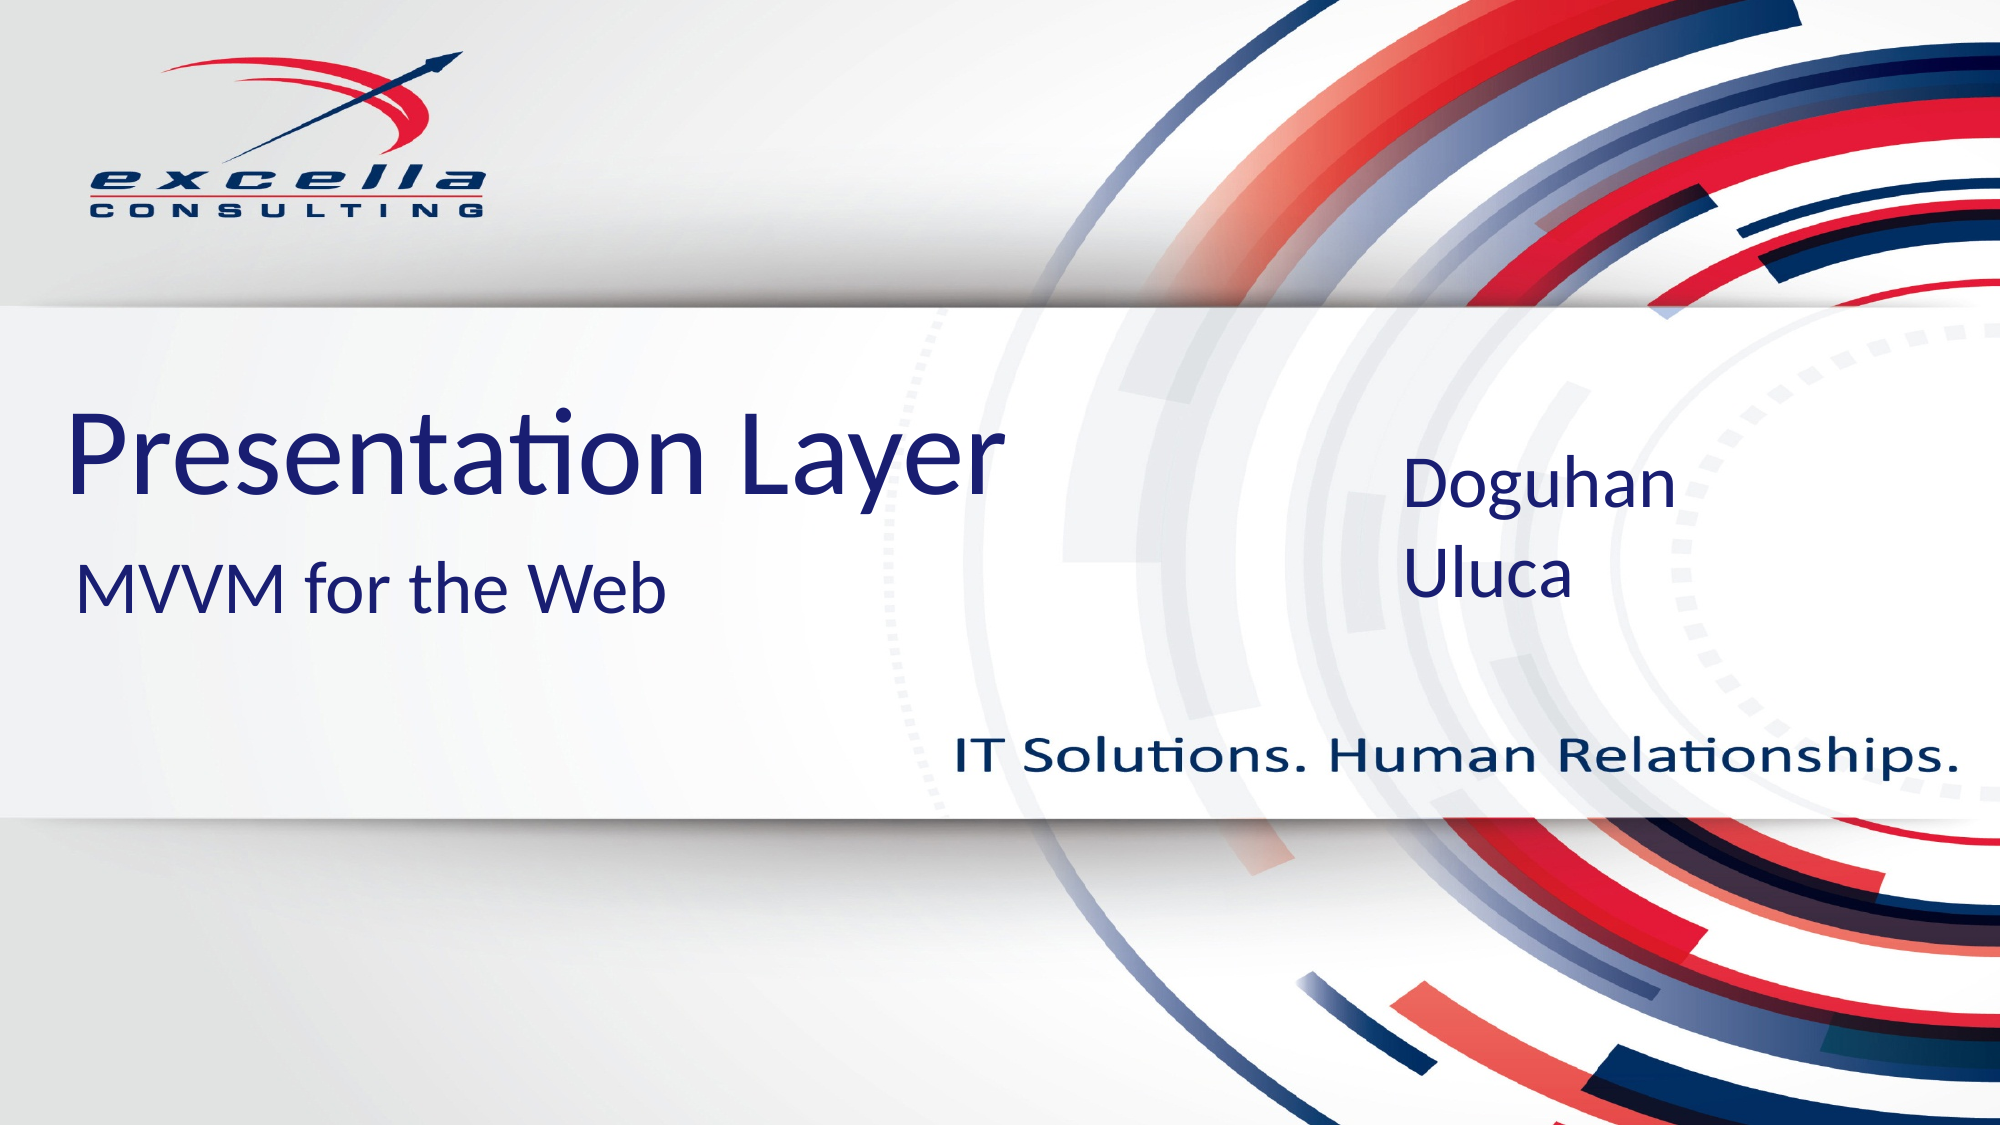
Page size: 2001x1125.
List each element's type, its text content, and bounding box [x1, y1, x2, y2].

text_box Presentation Layer [50, 362, 1467, 528]
text_box MVVM for the Web [59, 531, 1388, 637]
text_box Doguhan Uluca [1387, 425, 2000, 621]
picture [0, 0, 2000, 1125]
